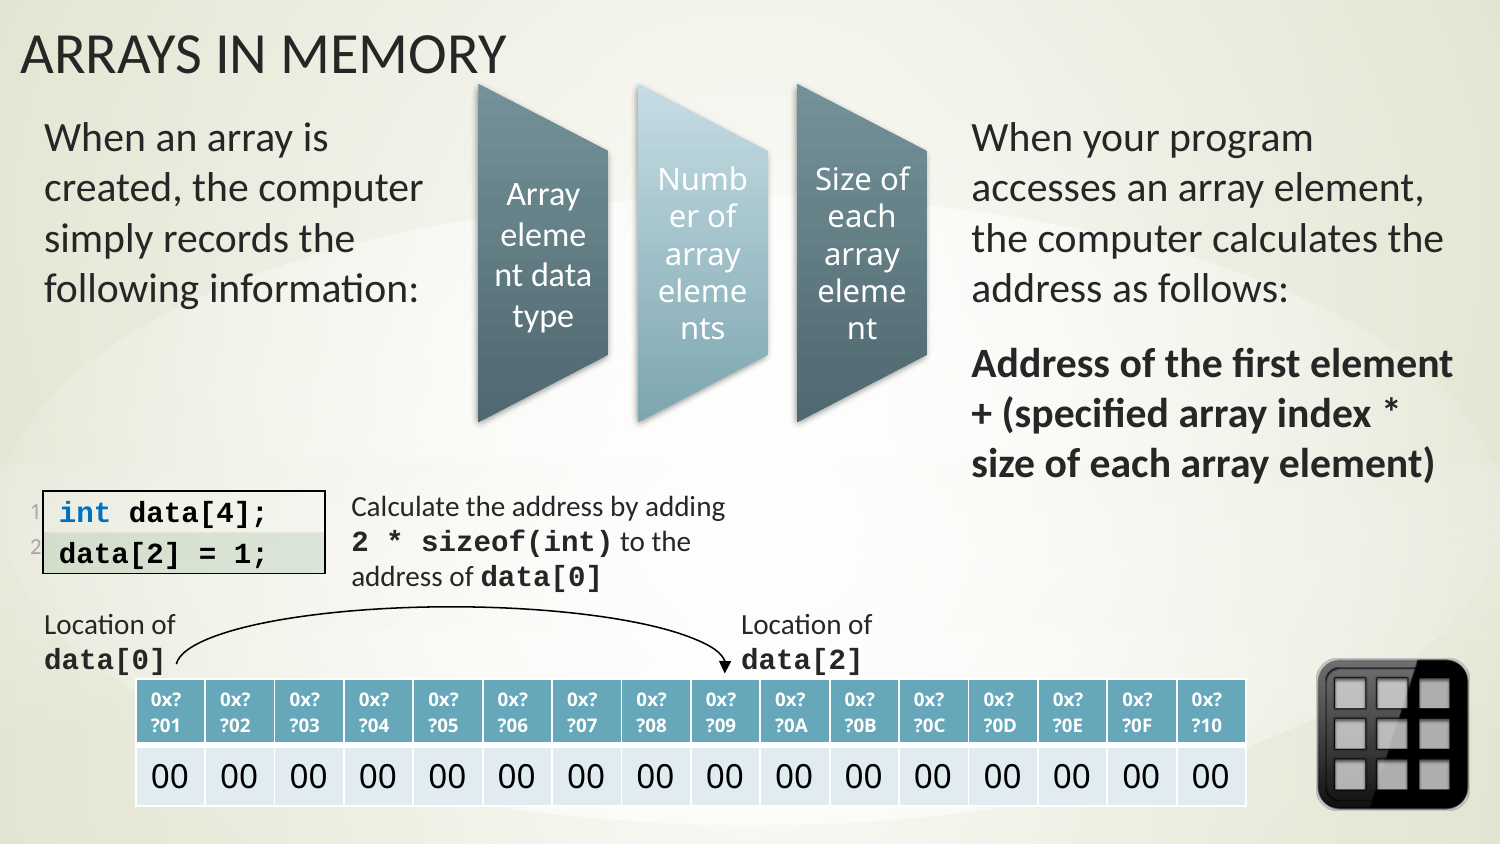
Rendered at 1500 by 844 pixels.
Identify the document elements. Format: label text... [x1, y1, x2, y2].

table_cell 00 [414, 748, 482, 805]
table_cell 00 [206, 748, 274, 805]
table_cell 00 [553, 748, 621, 805]
table_header 0x??08 [622, 680, 690, 742]
table_header 0x??0F [1108, 680, 1176, 742]
text_box [242, 606, 732, 674]
table_cell 00 [275, 748, 343, 805]
table_header 0x??07 [553, 680, 621, 742]
table_cell 00 [622, 748, 690, 805]
table_header 0x??04 [345, 680, 412, 742]
table_cell 00 [761, 748, 829, 805]
table_cell 00 [900, 748, 968, 805]
table_header 0x??09 [692, 680, 759, 742]
picture [1316, 658, 1470, 811]
text_box When your program accesses an array element, the computer calculates the address as follows: Address of the first element + (specified array index * size of each array element) [956, 102, 1483, 493]
text_box Location of data[2] [726, 597, 939, 683]
table_header 0x??0C [900, 680, 968, 742]
table_cell 00 [969, 748, 1037, 805]
table_cell 00 [345, 748, 412, 805]
table_header 0x??03 [275, 680, 343, 742]
table_header 0x??10 [1178, 680, 1245, 742]
table_cell 00 [1039, 748, 1106, 805]
table_cell 00 [831, 748, 898, 805]
table_header 0x??02 [206, 680, 274, 742]
table_cell 00 [1178, 748, 1245, 805]
table_header 0x??0A [761, 683, 829, 742]
text_box When an array is created, the computer simply records the following information: [29, 102, 467, 318]
table_cell 00 [1108, 748, 1176, 805]
table_cell 2 [18, 532, 42, 573]
table_header 0x??0D [969, 680, 1037, 742]
table_header 0x??0B [831, 683, 898, 742]
text_box Location of data[0] [29, 597, 242, 683]
table_cell 00 [484, 748, 551, 805]
table_header int data[4]; [44, 492, 324, 532]
table_header 0x??05 [414, 680, 482, 742]
table_header 0x??0E [1039, 680, 1106, 742]
text_box Calculate the address by adding 2 * sizeof(int) to the address of data[0] [336, 479, 750, 600]
table_cell 00 [692, 748, 759, 805]
table_header 0x??01 [137, 683, 204, 742]
table_header 0x??06 [484, 680, 551, 742]
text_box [478, 83, 928, 423]
table_header 1 [18, 491, 42, 532]
table_cell 00 [137, 748, 204, 805]
table_cell data[2] = 1; [44, 532, 324, 573]
